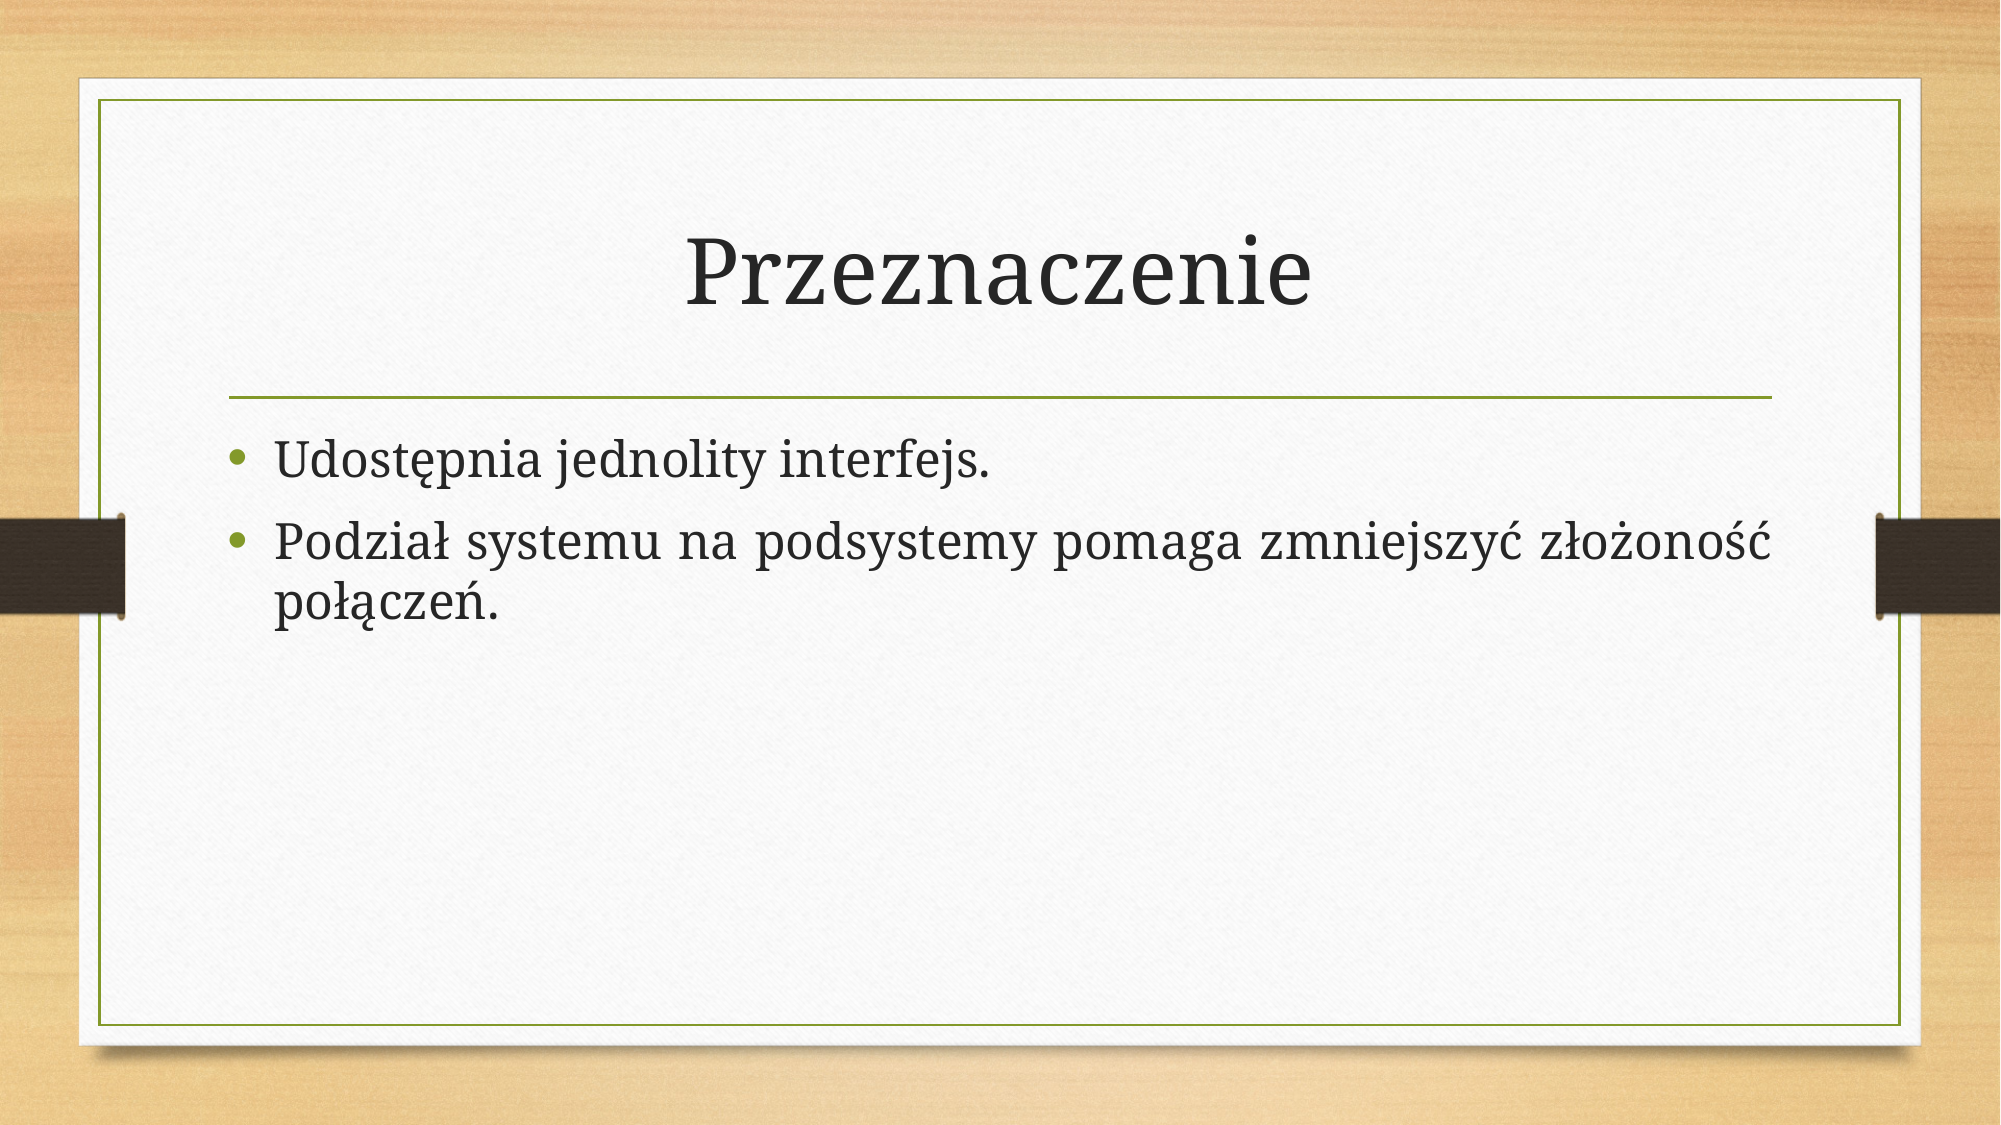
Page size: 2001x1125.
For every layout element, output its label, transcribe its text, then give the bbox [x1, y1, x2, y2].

list Udostępnia jednolity interfejs. Podział systemu na podsystemy pomaga zmniejszyć złożoność połączeń. [212, 419, 1788, 964]
title Przeznaczenie [212, 161, 1788, 375]
picture [0, 0, 2001, 1125]
